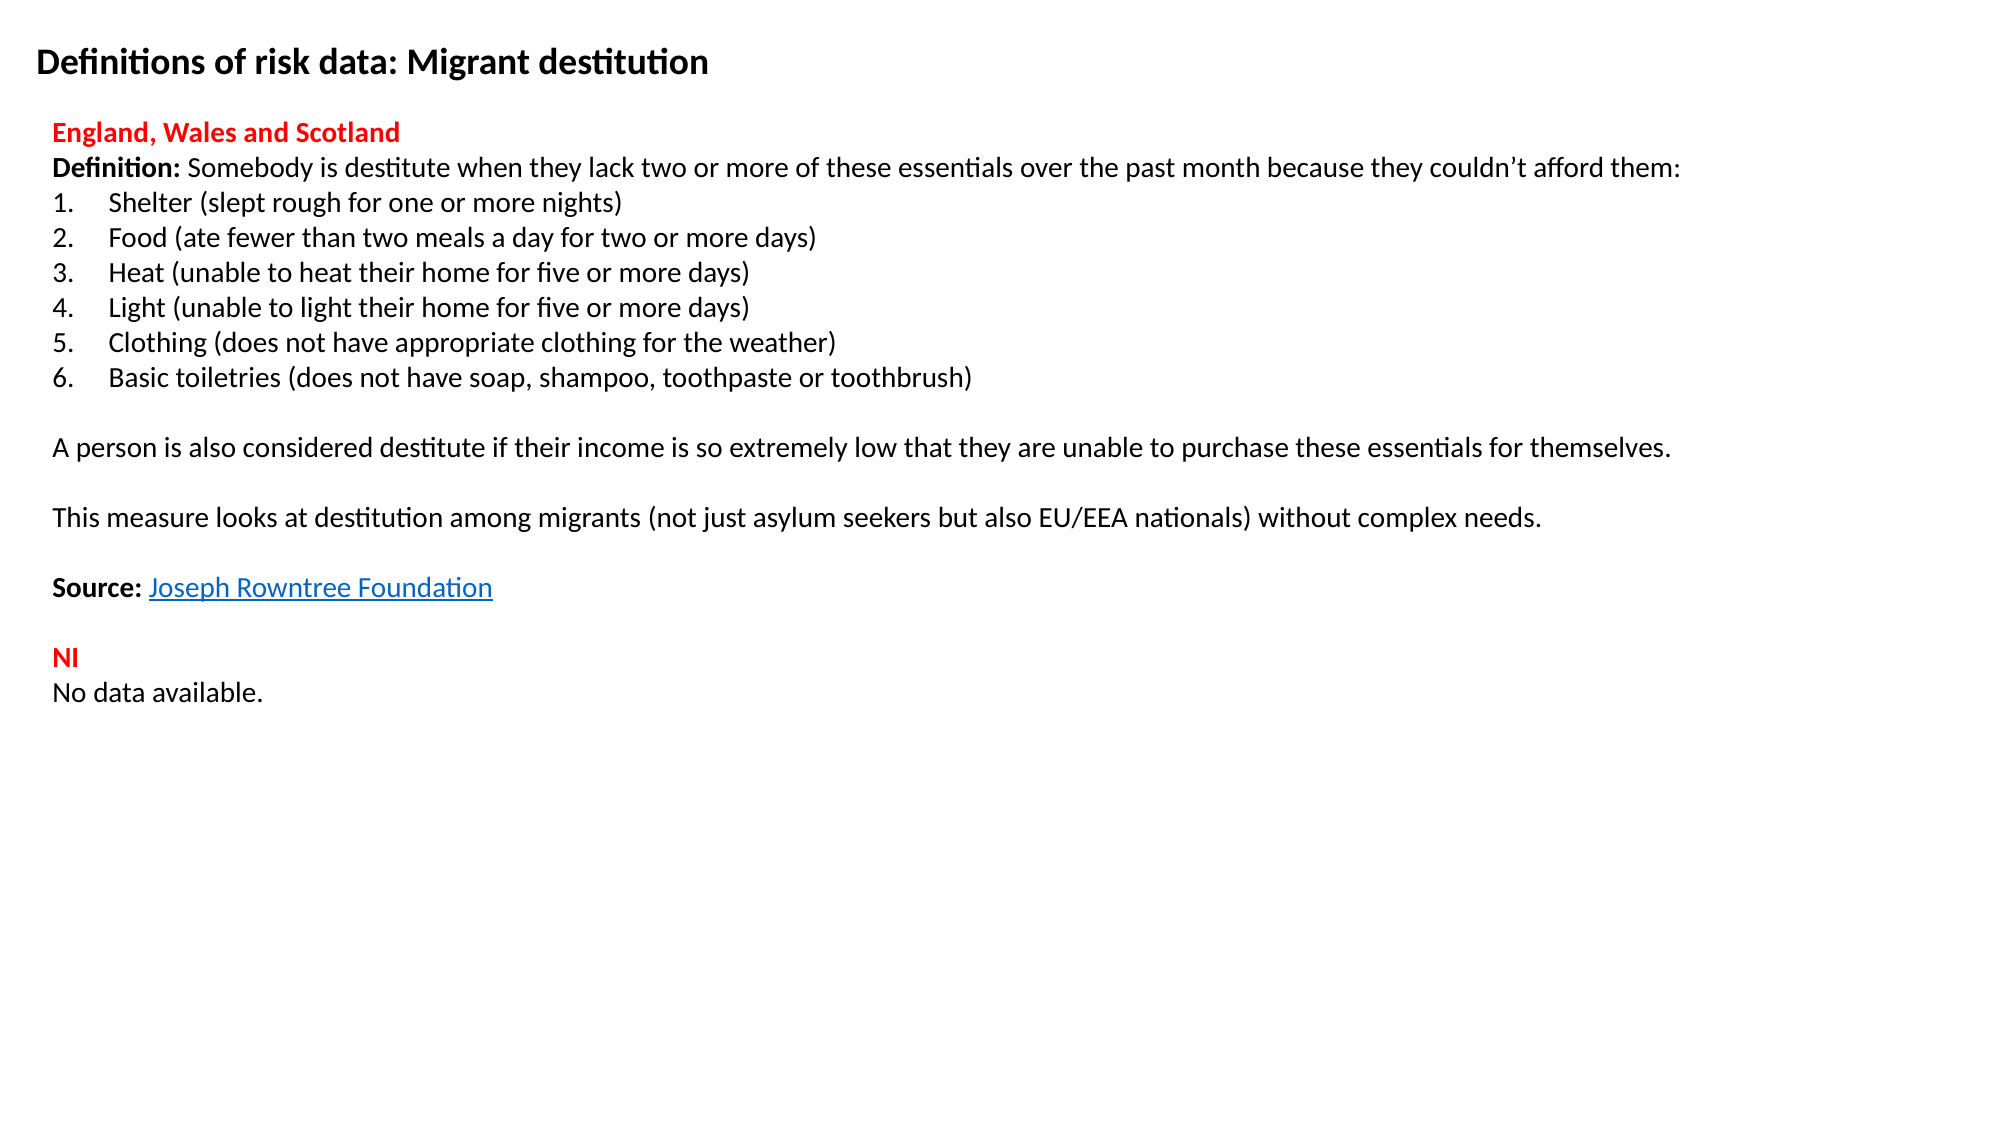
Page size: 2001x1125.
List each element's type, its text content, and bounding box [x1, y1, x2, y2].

text_box Definitions of risk data: Migrant destitution [21, 29, 1311, 90]
text_box England, Wales and Scotland Definition: Somebody is destitute when they lack two or more of these essentials over the past month because they couldn’t afford them: Shelter (slept rough for one or more nights) Food (ate fewer than two meals a day for two or more days) Heat (unable to heat their home for five or more days) Light (unable to light their home for five or more days) Clothing (does not have appropriate clothing for the weather) Basic toiletries (does not have soap, shampoo, toothpaste or toothbrush) A person is also considered destitute if their income is so extremely low that they are unable to purchase these essentials for themselves. This measure looks at destitution among migrants (not just asylum seekers but also EU/EEA nationals) without complex needs. Source: Joseph Rowntree Foundation NI No data available. [37, 106, 1919, 716]
